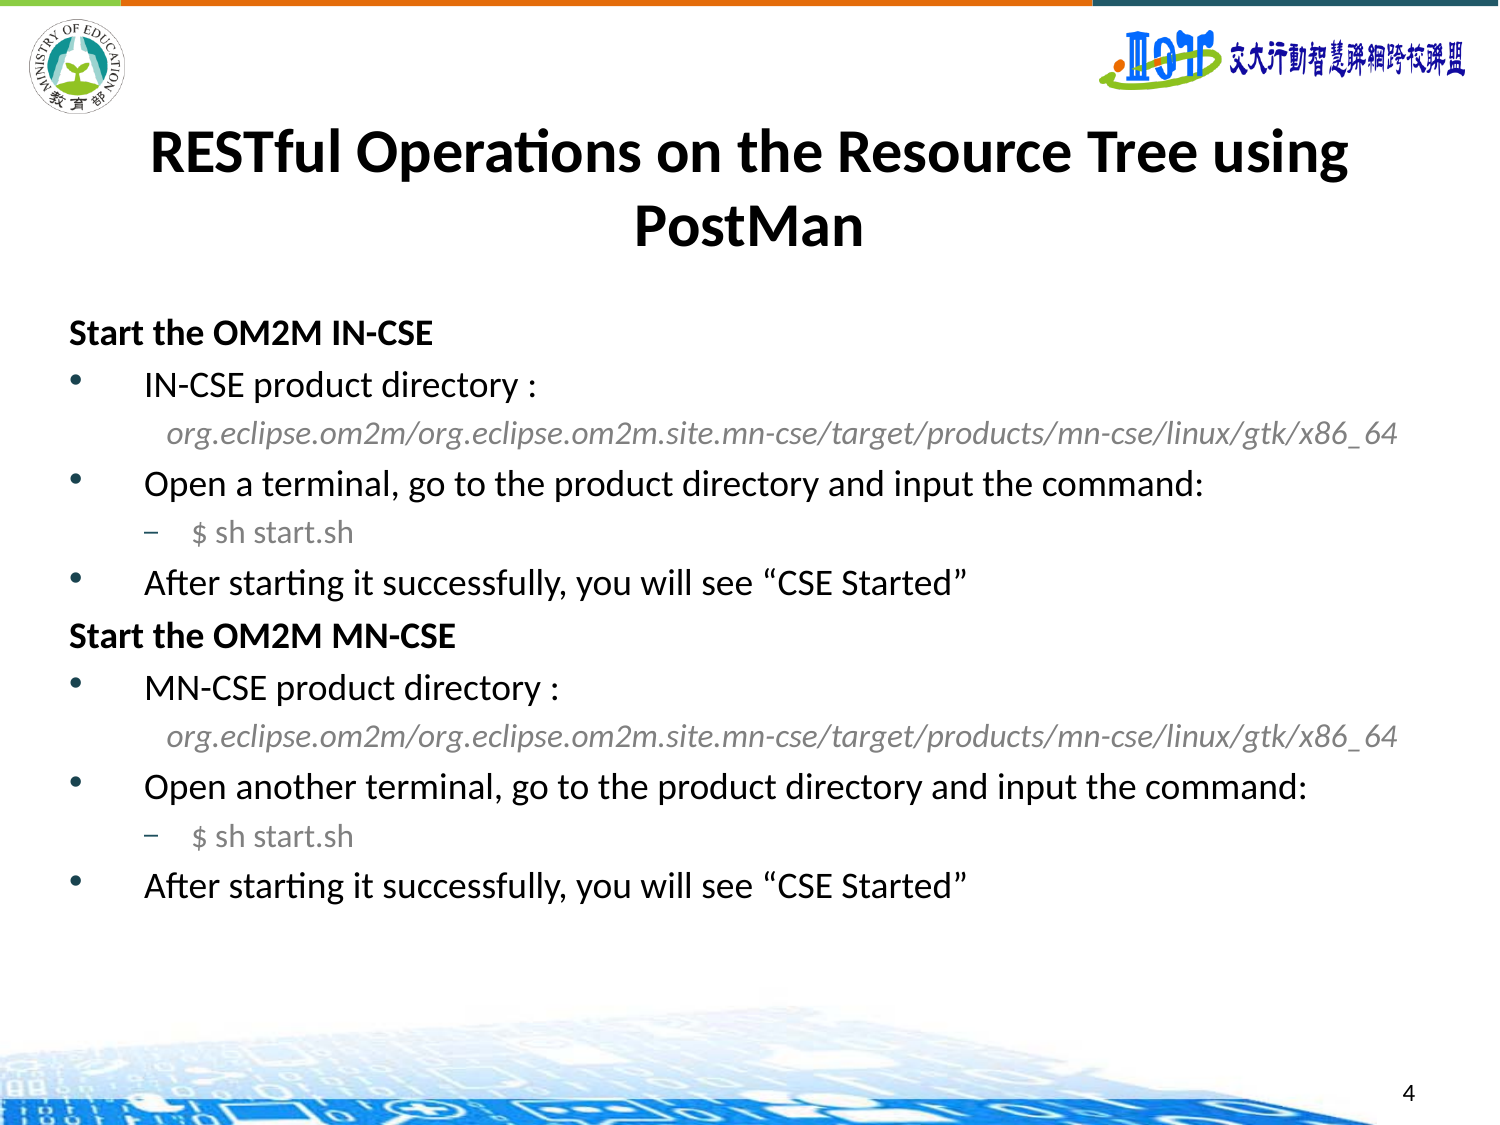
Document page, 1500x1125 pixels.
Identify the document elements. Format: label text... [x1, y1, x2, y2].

picture [0, 987, 1377, 1125]
picture [1099, 30, 1465, 90]
list Start the OM2M IN-CSE IN-CSE product directory : org.eclipse.om2m/org.eclipse.om2m.site.mn-cse/target/products/mn-cse/linux/gtk/x86_64 Open a terminal, go to the product directory and input the command: $ sh start.sh After starting it successfully, you will see “CSE Started” Start the OM2M MN-CSE MN-CSE product directory : org.eclipse.om2m/org.eclipse.om2m.site.mn-cse/target/products/mn-cse/linux/gtk/x86_64 Open another terminal, go to the product directory and input the command: $ sh start.sh After starting it successfully, you will see “CSE Started” [54, 299, 1425, 1070]
picture [29, 19, 125, 114]
slide_number 4 [1387, 1069, 1484, 1125]
title RESTful Operations on the Resource Tree using PostMan [75, 101, 1425, 268]
